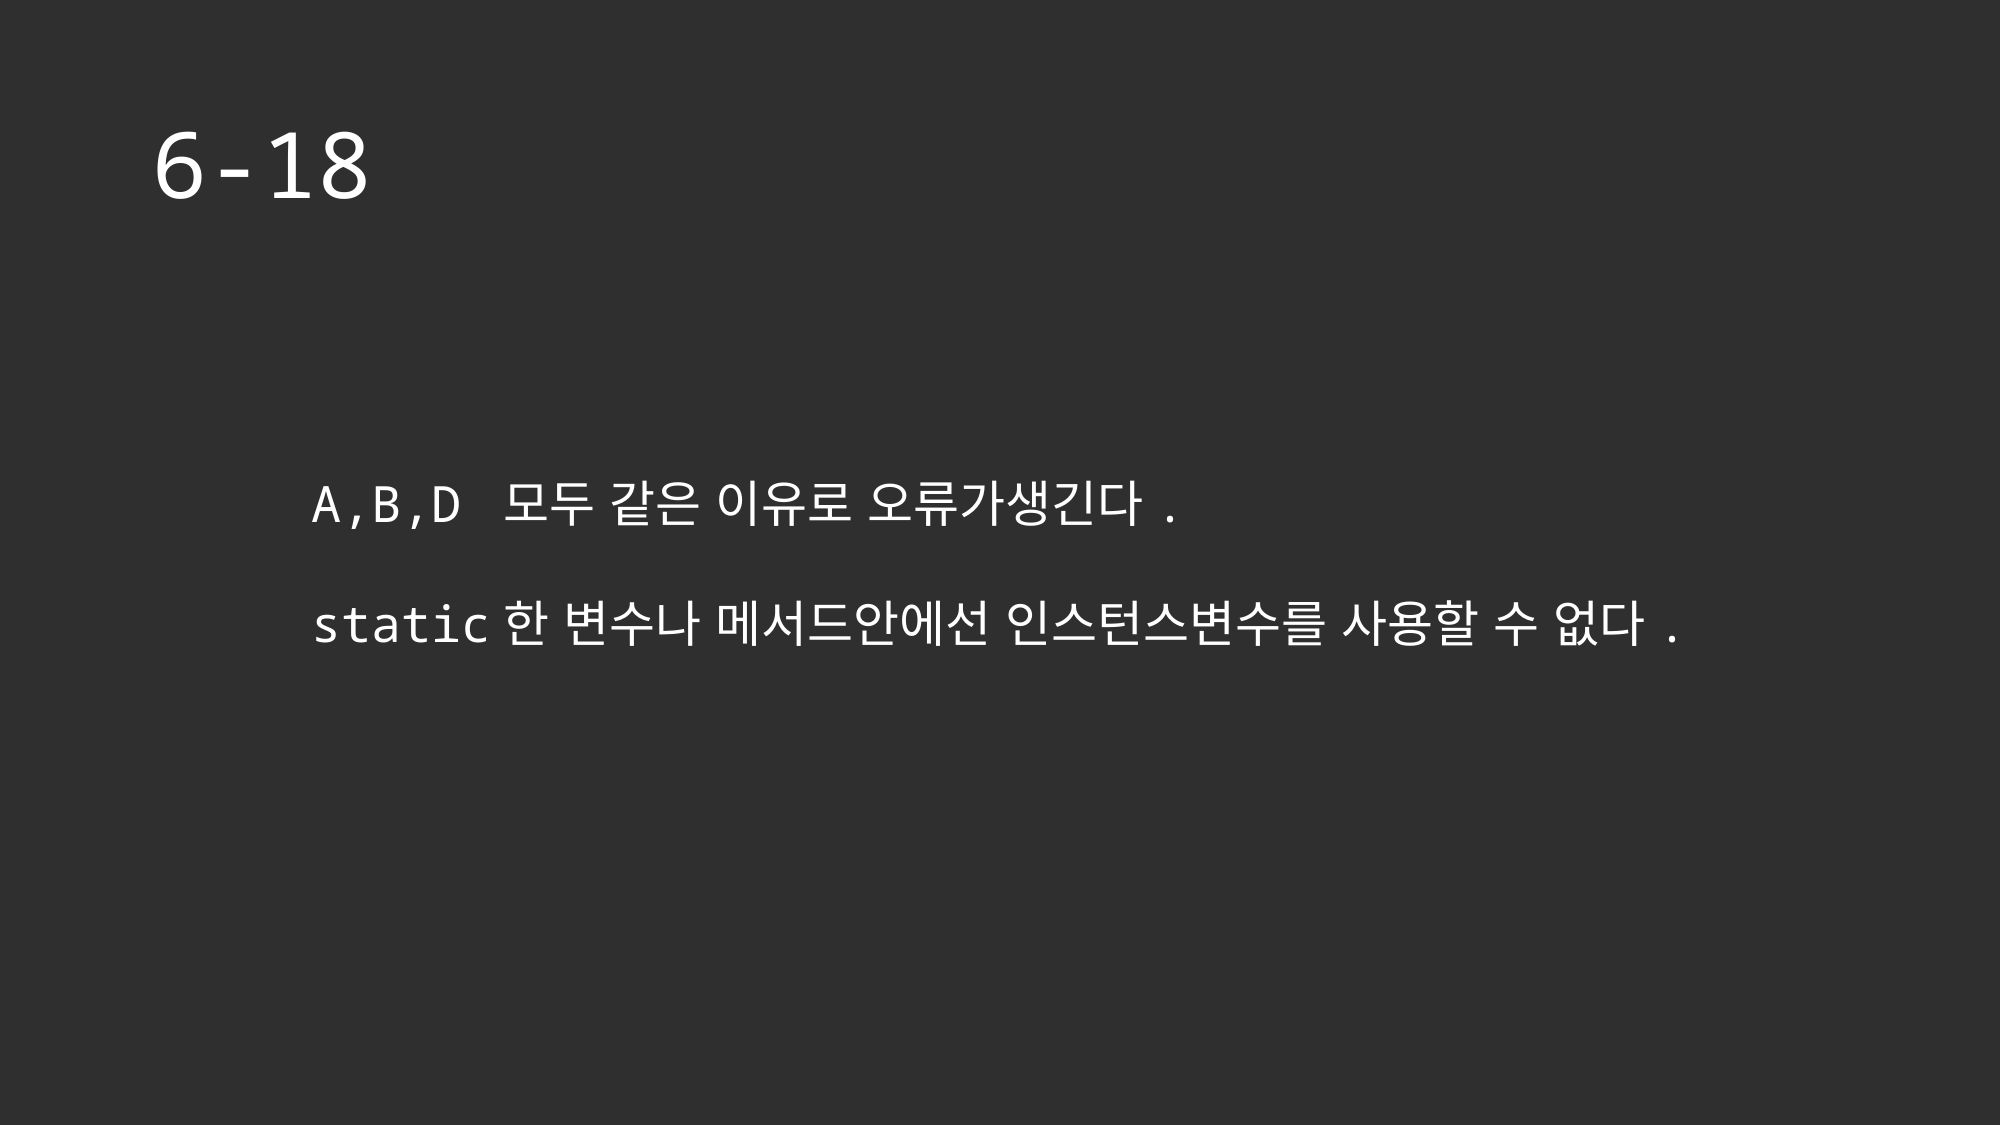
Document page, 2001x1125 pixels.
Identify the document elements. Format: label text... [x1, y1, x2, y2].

text_box A,B,D 모두 같은 이유로 오류가생긴다. static한 변수나 메서드안에선 인스턴스변수를 사용할 수 없다. [297, 465, 1703, 661]
title 6-18 [137, 59, 1863, 278]
